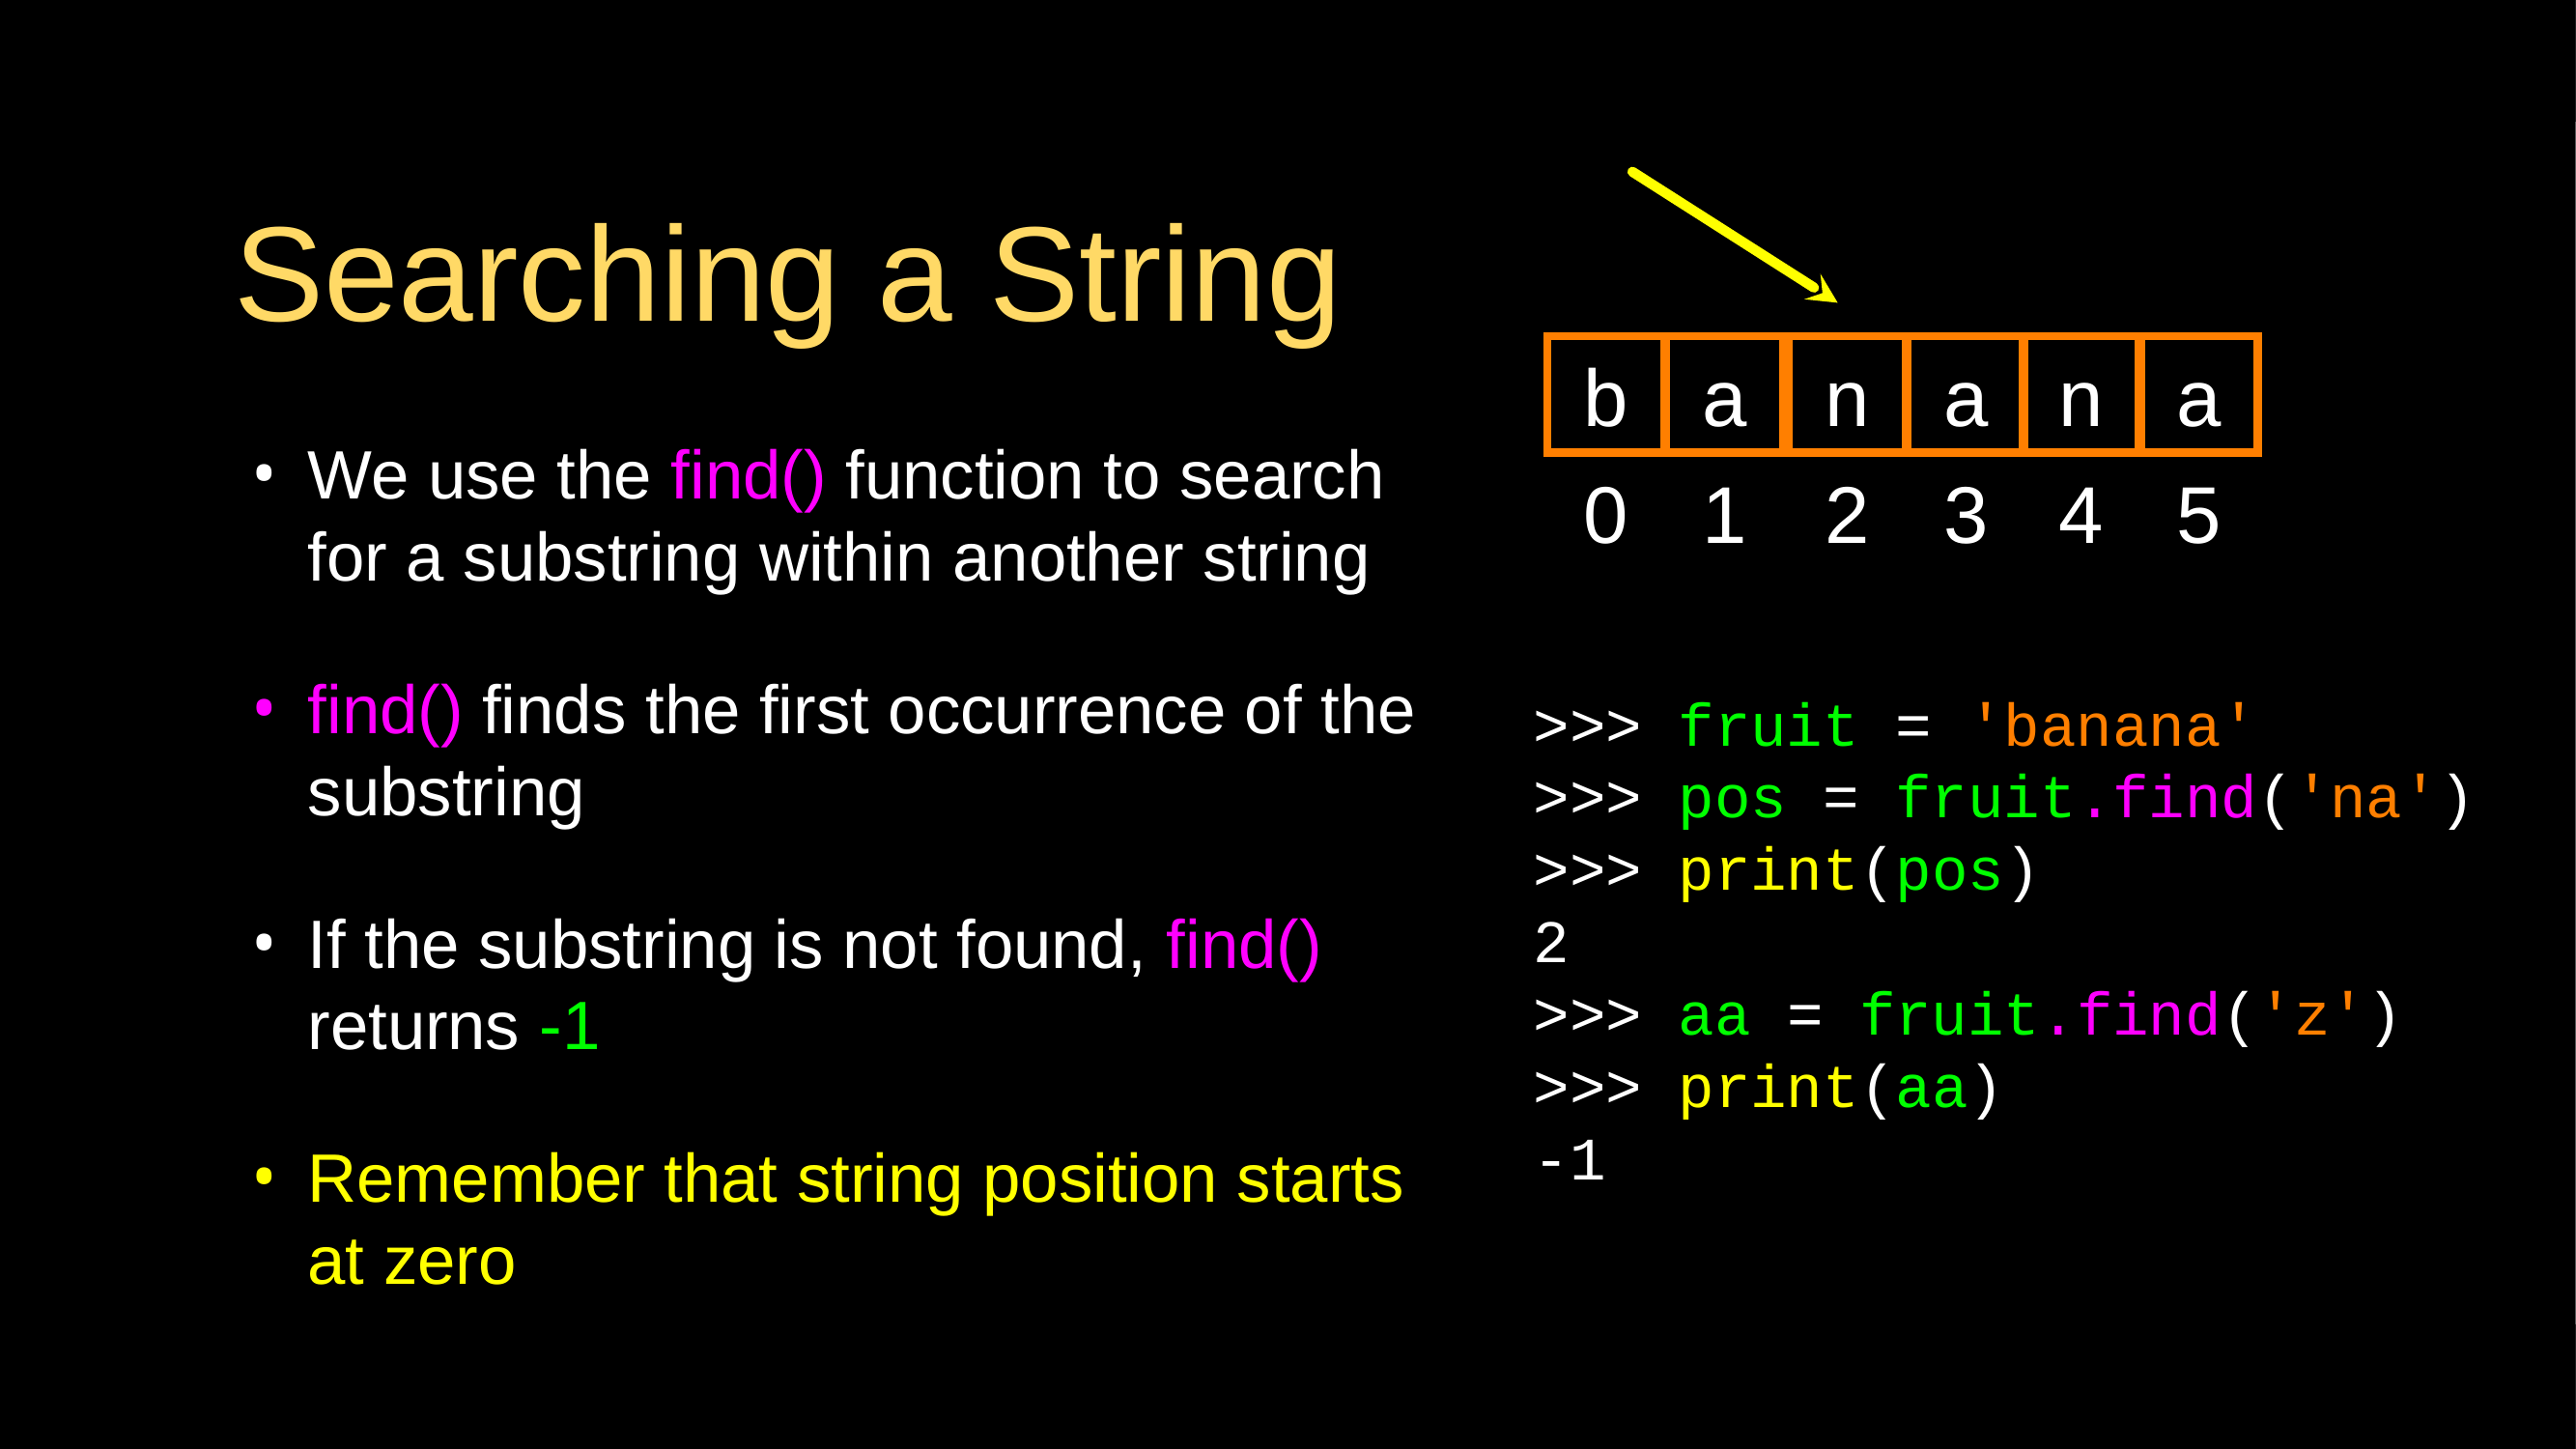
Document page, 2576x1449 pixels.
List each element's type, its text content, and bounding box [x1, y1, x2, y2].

text_box 0 [1547, 453, 1664, 570]
text_box 1 [1665, 453, 1783, 570]
text_box a [1665, 335, 1783, 453]
text_box n [2022, 335, 2139, 453]
text_box n [1789, 335, 1906, 453]
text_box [1631, 171, 1838, 303]
text_box a [1907, 335, 2022, 453]
text_box a [2140, 335, 2258, 453]
text_box 2 [1789, 453, 1906, 570]
text_box 3 [1907, 453, 2022, 570]
text_box 4 [2022, 453, 2139, 570]
text_box 5 [2140, 453, 2258, 570]
text_box >>> fruit = 'banana' >>> pos = fruit.find('na') >>> print(pos) 2 >>> aa = fruit.find('z') >>> print(aa) -1 [1533, 631, 2524, 1246]
text_box b [1547, 335, 1664, 453]
list We use the find() function to search for a substring within another string find() finds the first occurrence of the substring If the substring is not found, find() returns -1 Remember that string position starts at zero [183, 412, 1433, 1317]
title Searching a String [183, 131, 1394, 403]
